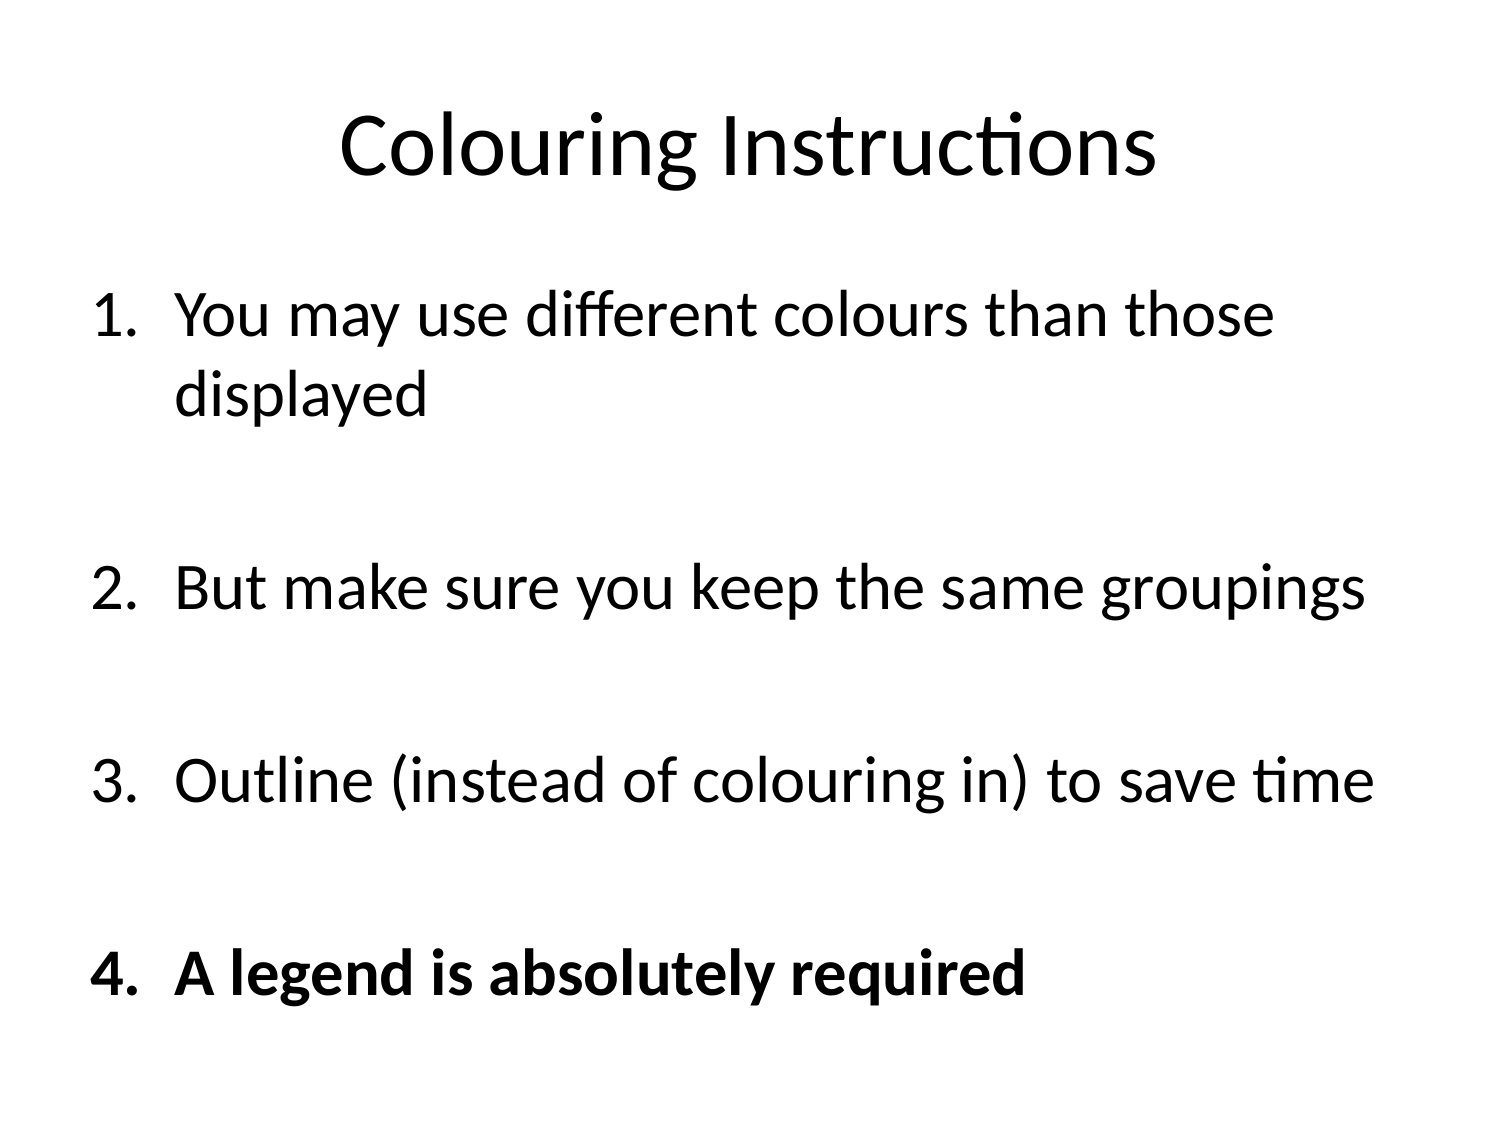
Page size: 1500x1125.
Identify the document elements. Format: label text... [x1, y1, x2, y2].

title Colouring Instructions [75, 45, 1425, 233]
list You may use different colours than those displayed But make sure you keep the same groupings Outline (instead of colouring in) to save time A legend is absolutely required [75, 262, 1425, 1005]
